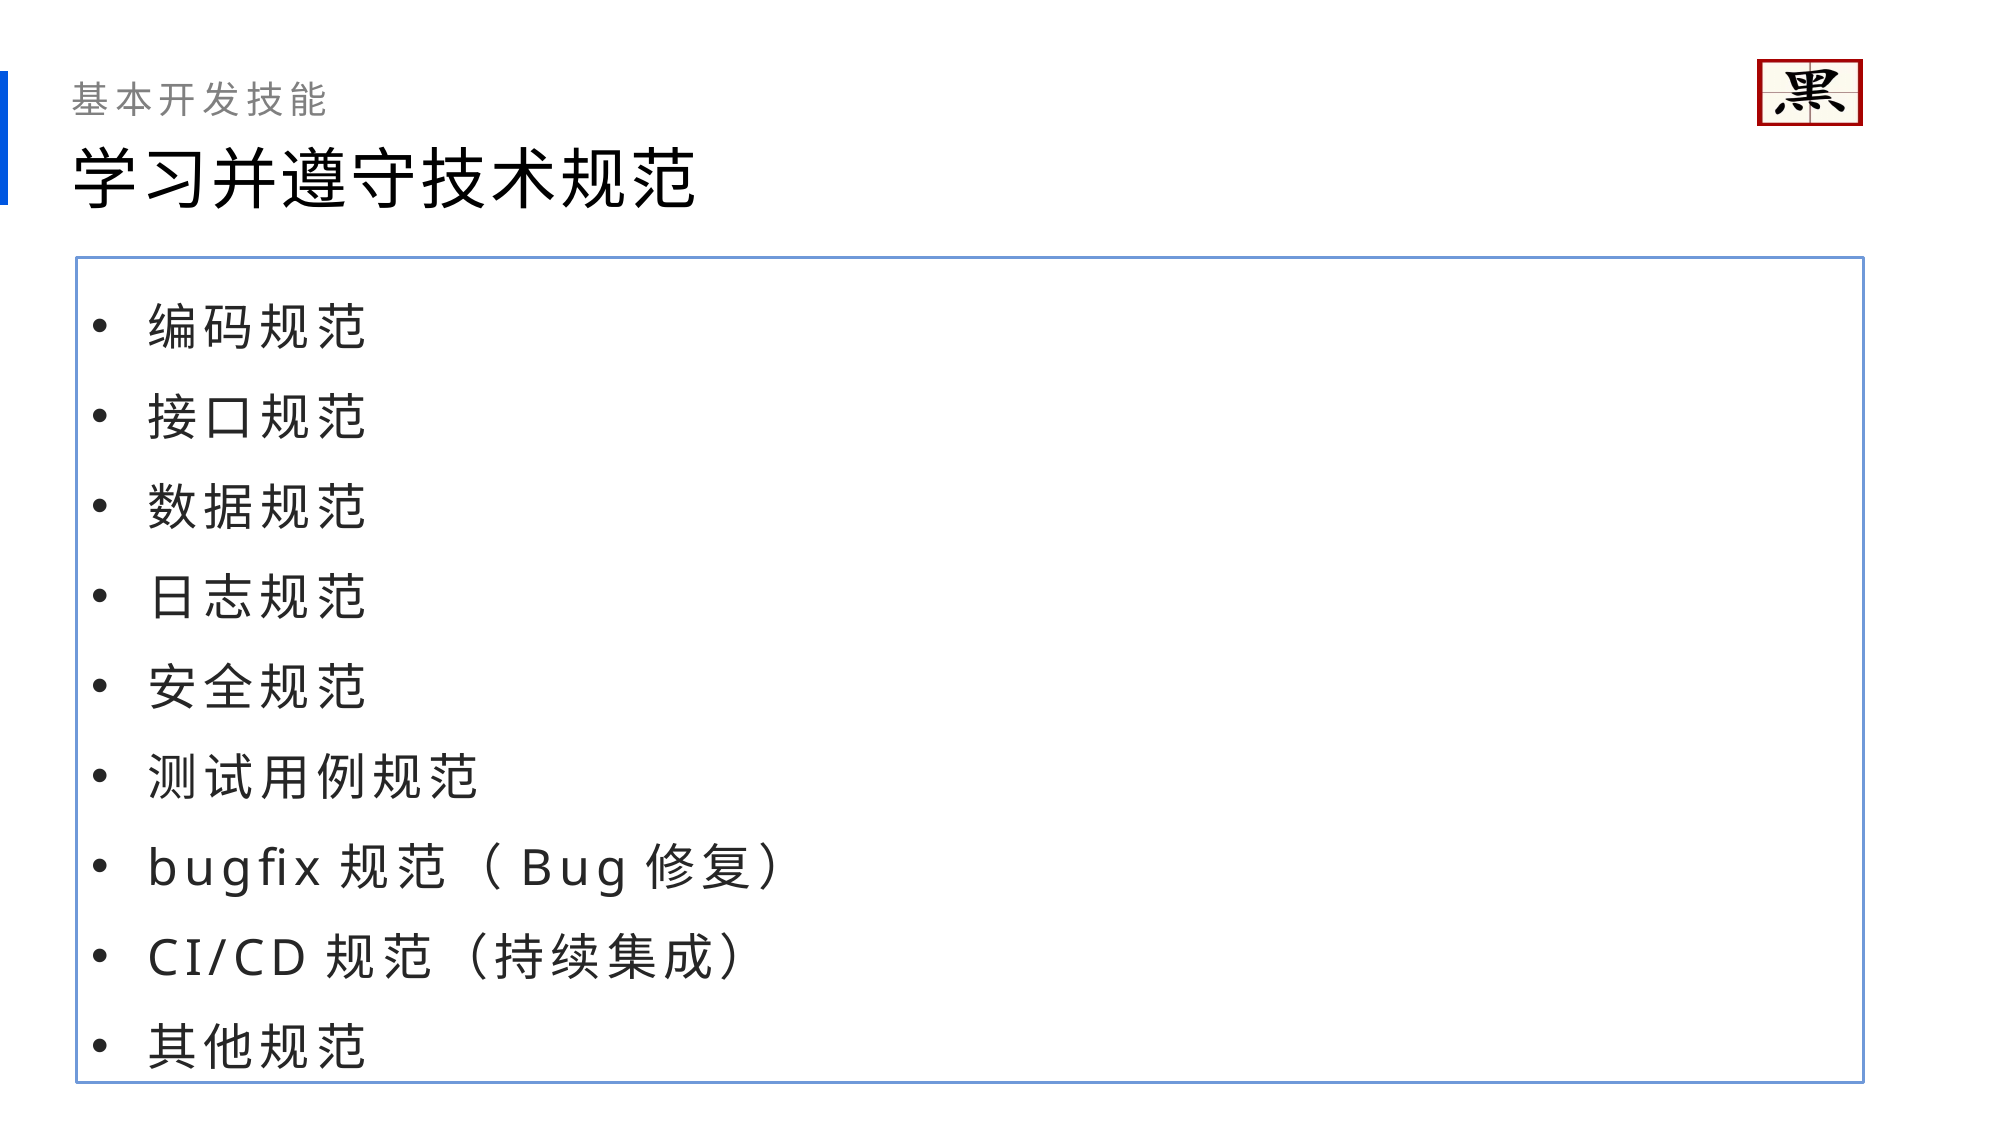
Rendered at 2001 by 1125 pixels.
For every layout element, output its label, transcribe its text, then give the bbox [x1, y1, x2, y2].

text_box [0, 71, 8, 205]
text_box 基本开发技能 [56, 48, 1629, 121]
text_box 学习并遵守技术规范 [56, 120, 1907, 220]
picture [1757, 59, 1863, 120]
text_box 编码规范 接口规范 数据规范 日志规范 安全规范 测试用例规范 bugfix规范（Bug修复） CI/CD规范（持续集成） 其他规范 [76, 257, 1864, 1083]
